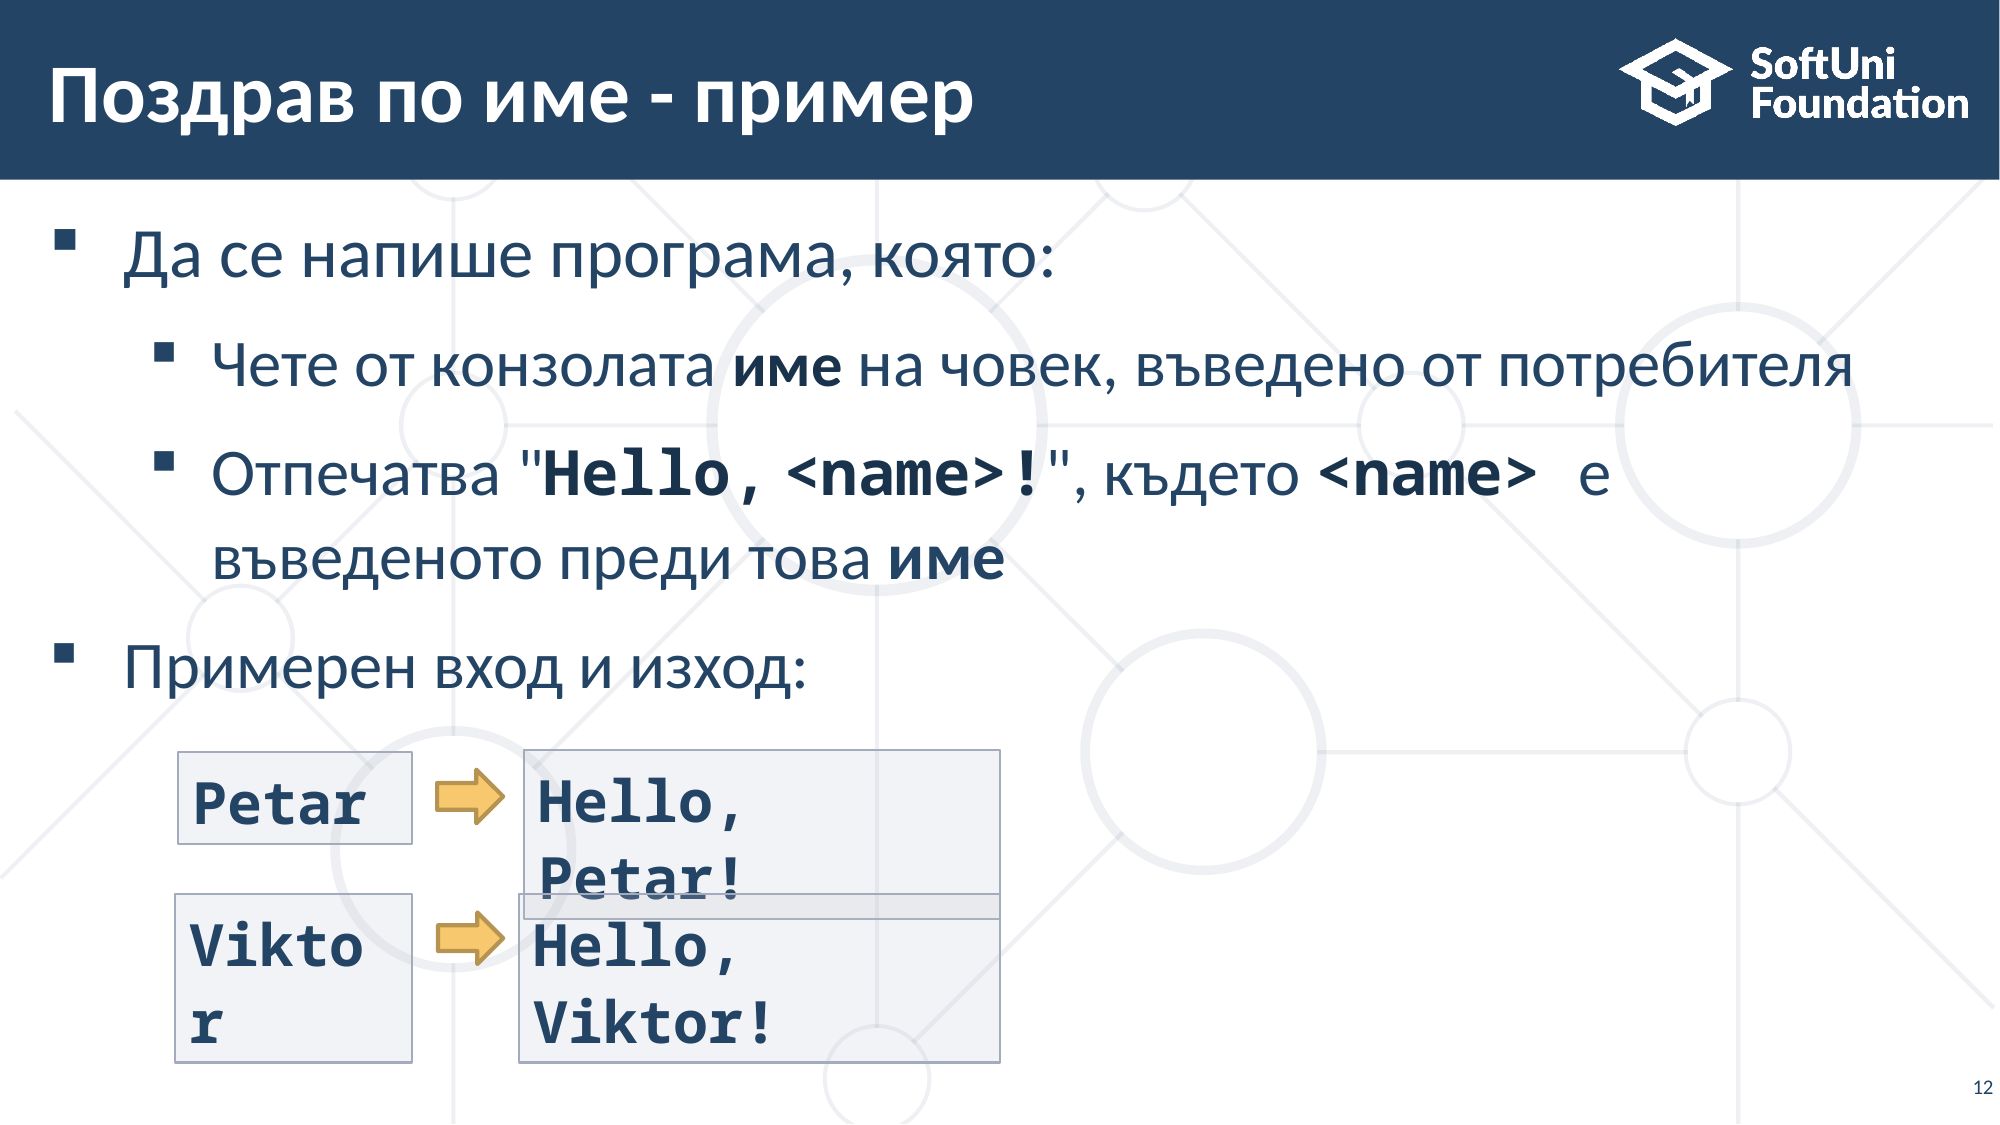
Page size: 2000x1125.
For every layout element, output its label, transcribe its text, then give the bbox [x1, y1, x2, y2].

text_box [174, 893, 1000, 990]
picture [1618, 38, 1968, 126]
list Да се напише програма, която: Чете от конзолата име на човек, въведено от потребителя Отпечатва "Hello, <name>!", където <name> е въведеното преди това име Примерен вход и изход: [31, 196, 1970, 1050]
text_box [177, 749, 1000, 841]
title Поздрав по име - пример [31, 16, 1591, 162]
slide_number 12 [1929, 1070, 2000, 1103]
